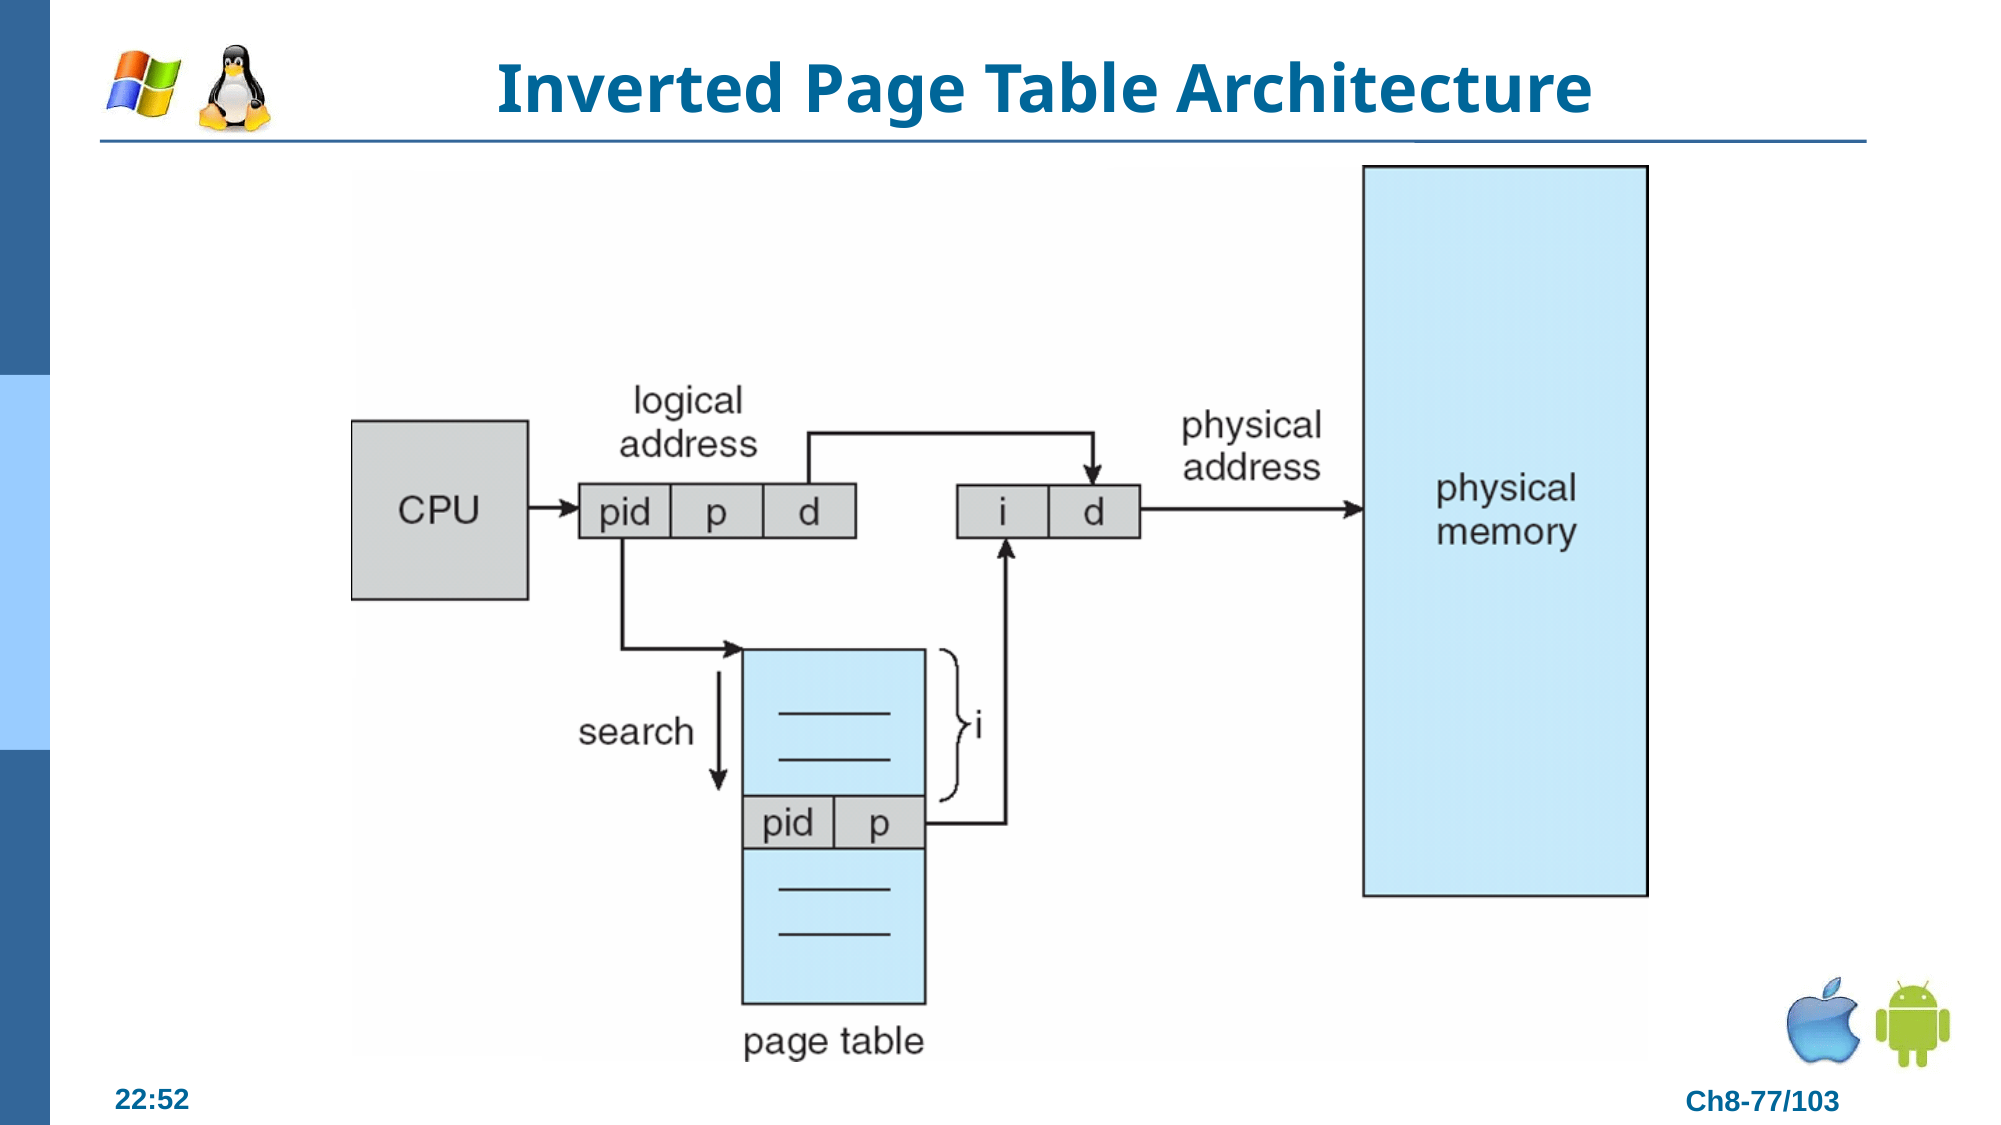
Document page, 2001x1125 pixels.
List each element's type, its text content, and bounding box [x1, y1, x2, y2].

title Inverted Page Table Architecture [407, 39, 1686, 134]
picture [1774, 973, 1959, 1074]
picture [99, 36, 285, 137]
picture [351, 164, 1649, 1062]
